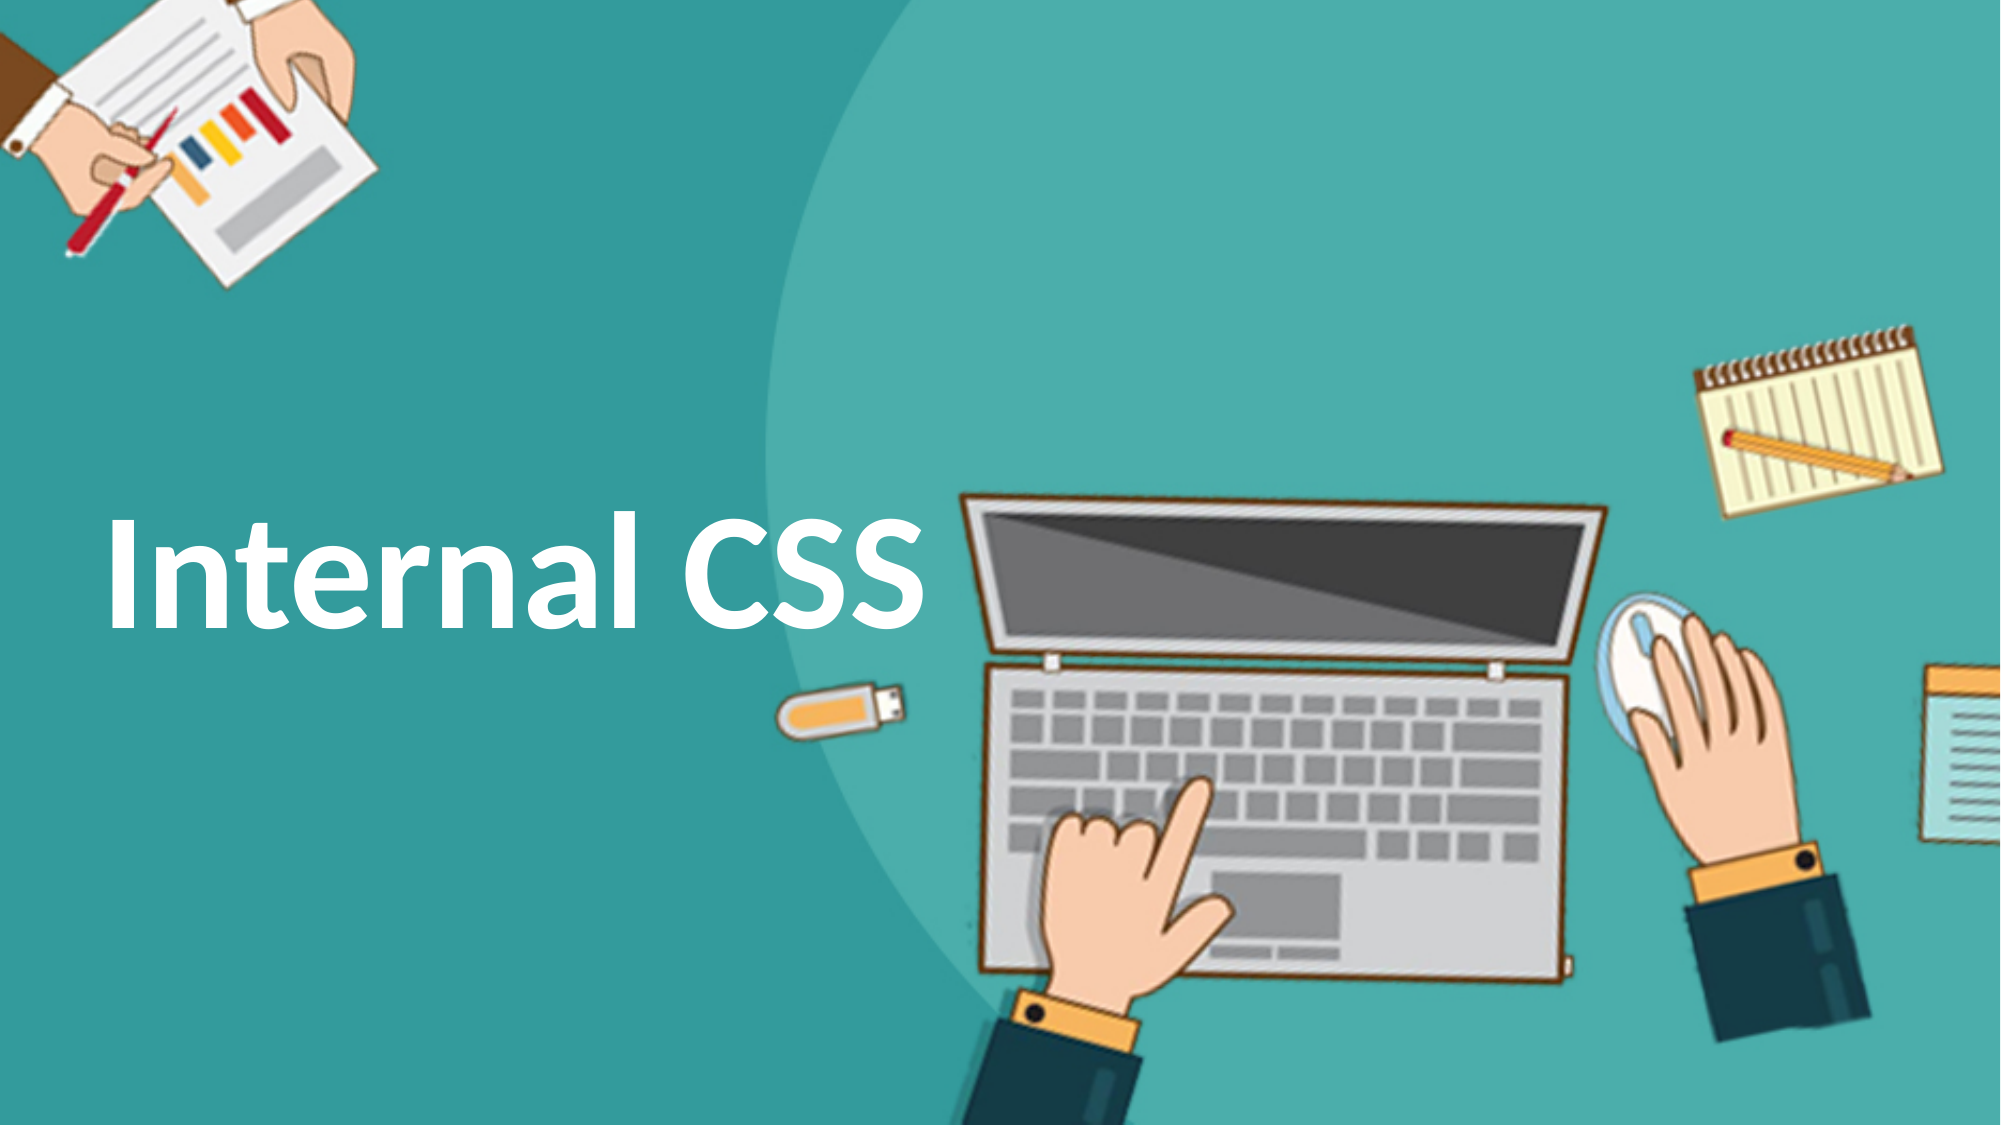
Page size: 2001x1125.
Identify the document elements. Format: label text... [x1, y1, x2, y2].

picture [0, 0, 2001, 1125]
text_box Internal CSS [86, 454, 985, 669]
